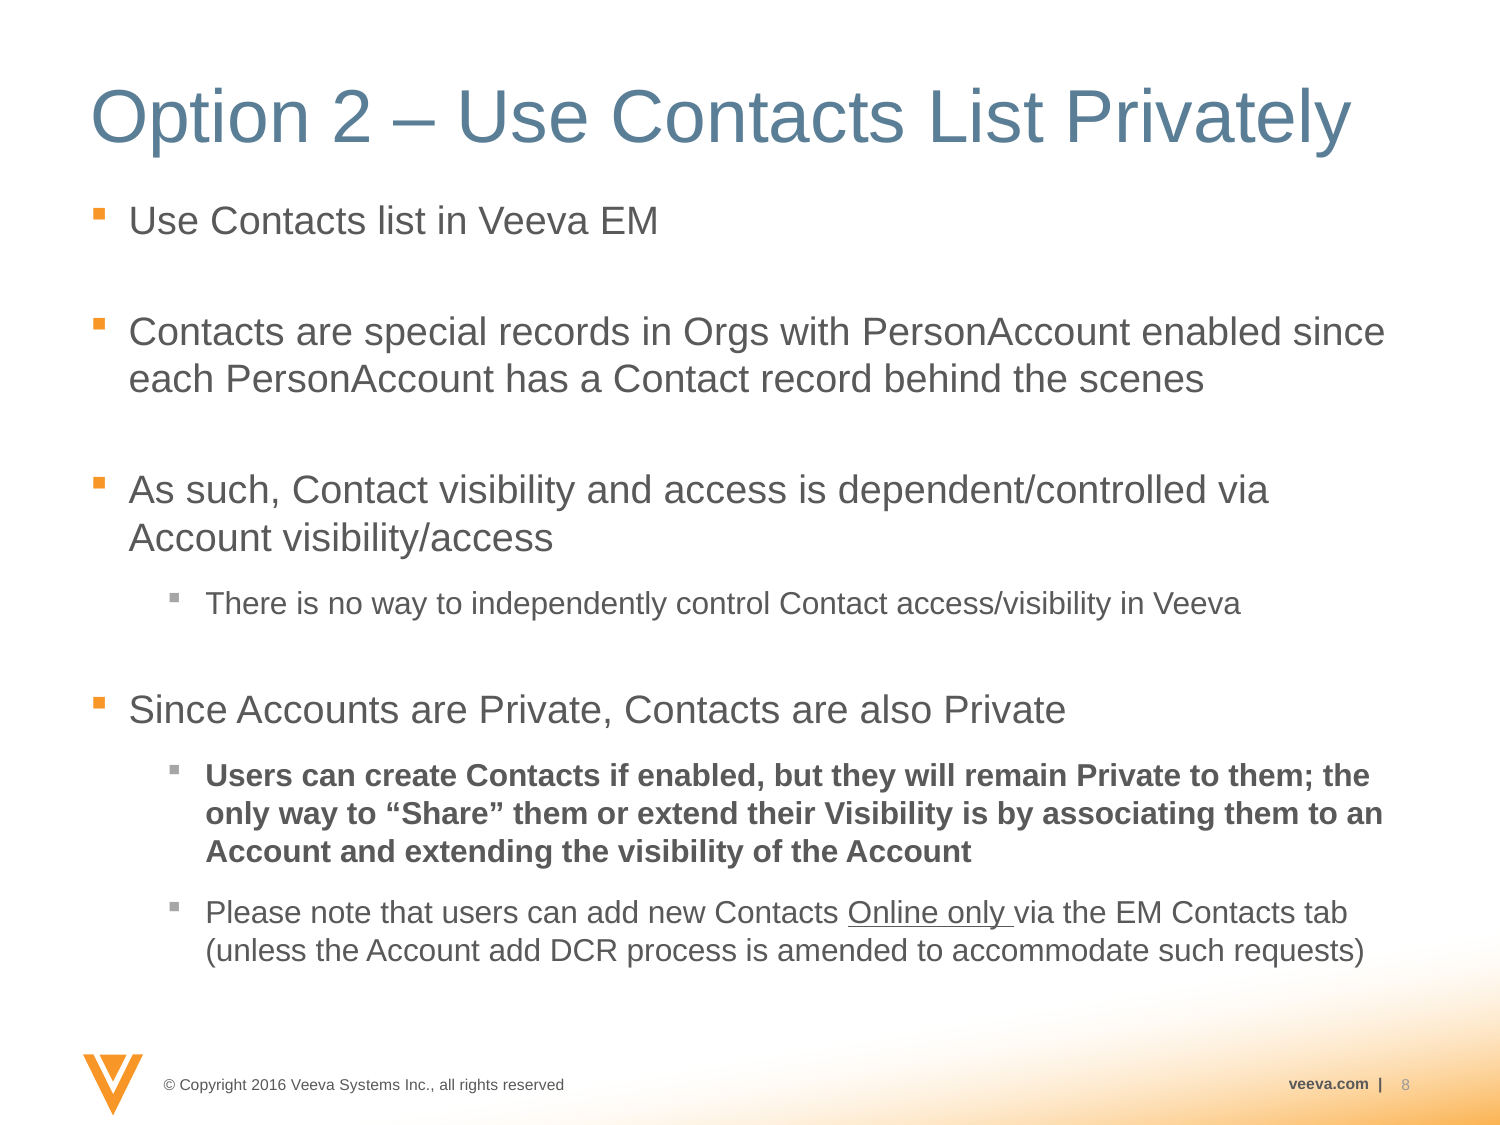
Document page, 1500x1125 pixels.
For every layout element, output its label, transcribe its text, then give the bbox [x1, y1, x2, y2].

title Option 2 – Use Contacts List Privately [75, 37, 1425, 187]
list Use Contacts list in Veeva EM Contacts are special records in Orgs with PersonAccount enabled since each PersonAccount has a Contact record behind the scenes As such, Contact visibility and access is dependent/controlled via Account visibility/access There is no way to independently control Contact access/visibility in Veeva Since Accounts are Private, Contacts are also Private Users can create Contacts if enabled, but they will remain Private to them; the only way to “Share” them or extend their Visibility is by associating them to an Account and extending the visibility of the Account Please note that users can add new Contacts Online only via the EM Contacts tab (unless the Account add DCR process is amended to accommodate such requests) [75, 187, 1425, 979]
picture [136, 749, 1500, 1125]
slide_number 8 [1074, 1054, 1425, 1115]
